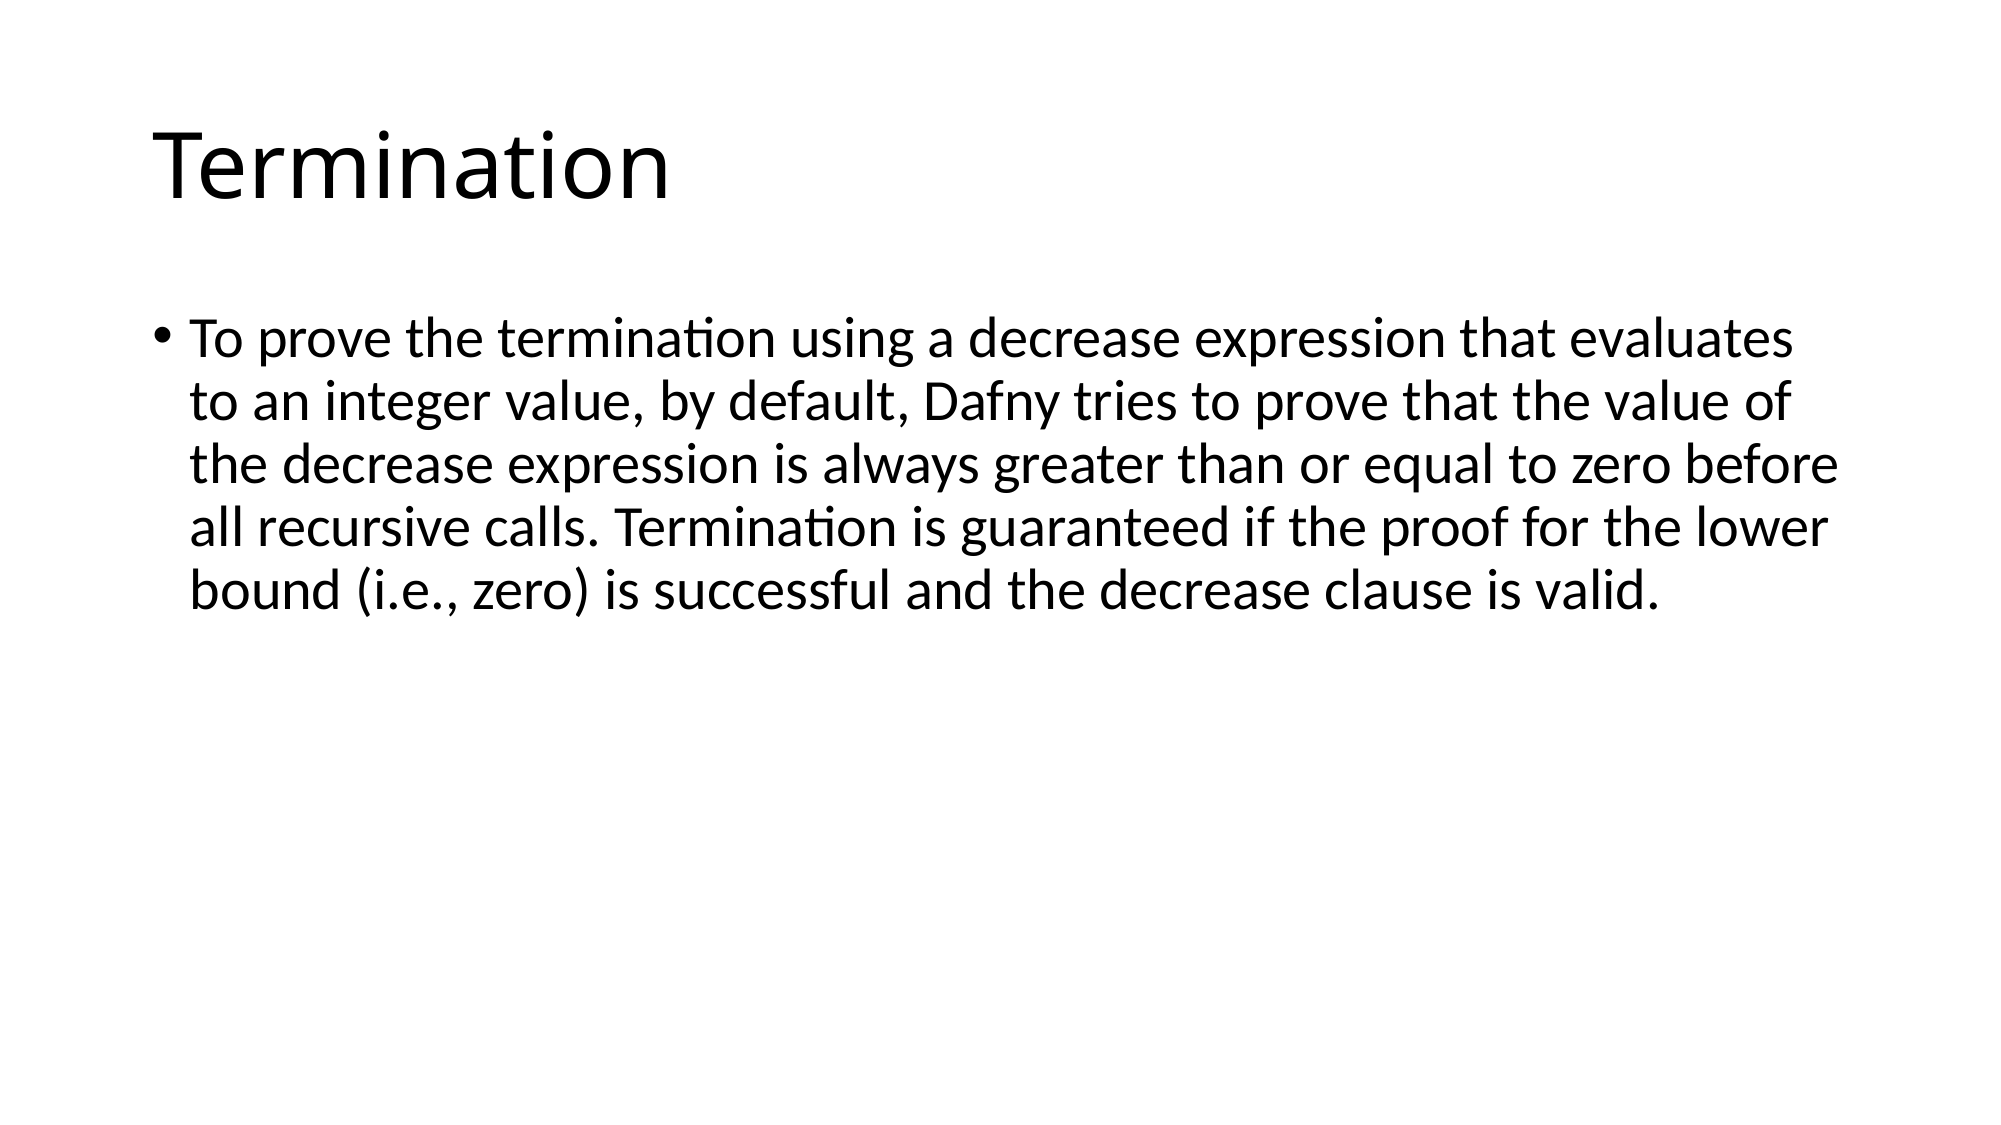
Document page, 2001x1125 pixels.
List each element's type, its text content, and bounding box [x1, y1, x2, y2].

list To prove the termination using a decrease expression that evaluates to an integer value, by default, Dafny tries to prove that the value of the decrease expression is always greater than or equal to zero before all recursive calls. Termination is guaranteed if the proof for the lower bound (i.e., zero) is successful and the decrease clause is valid. [137, 299, 1863, 1014]
title Termination [137, 59, 1863, 278]
